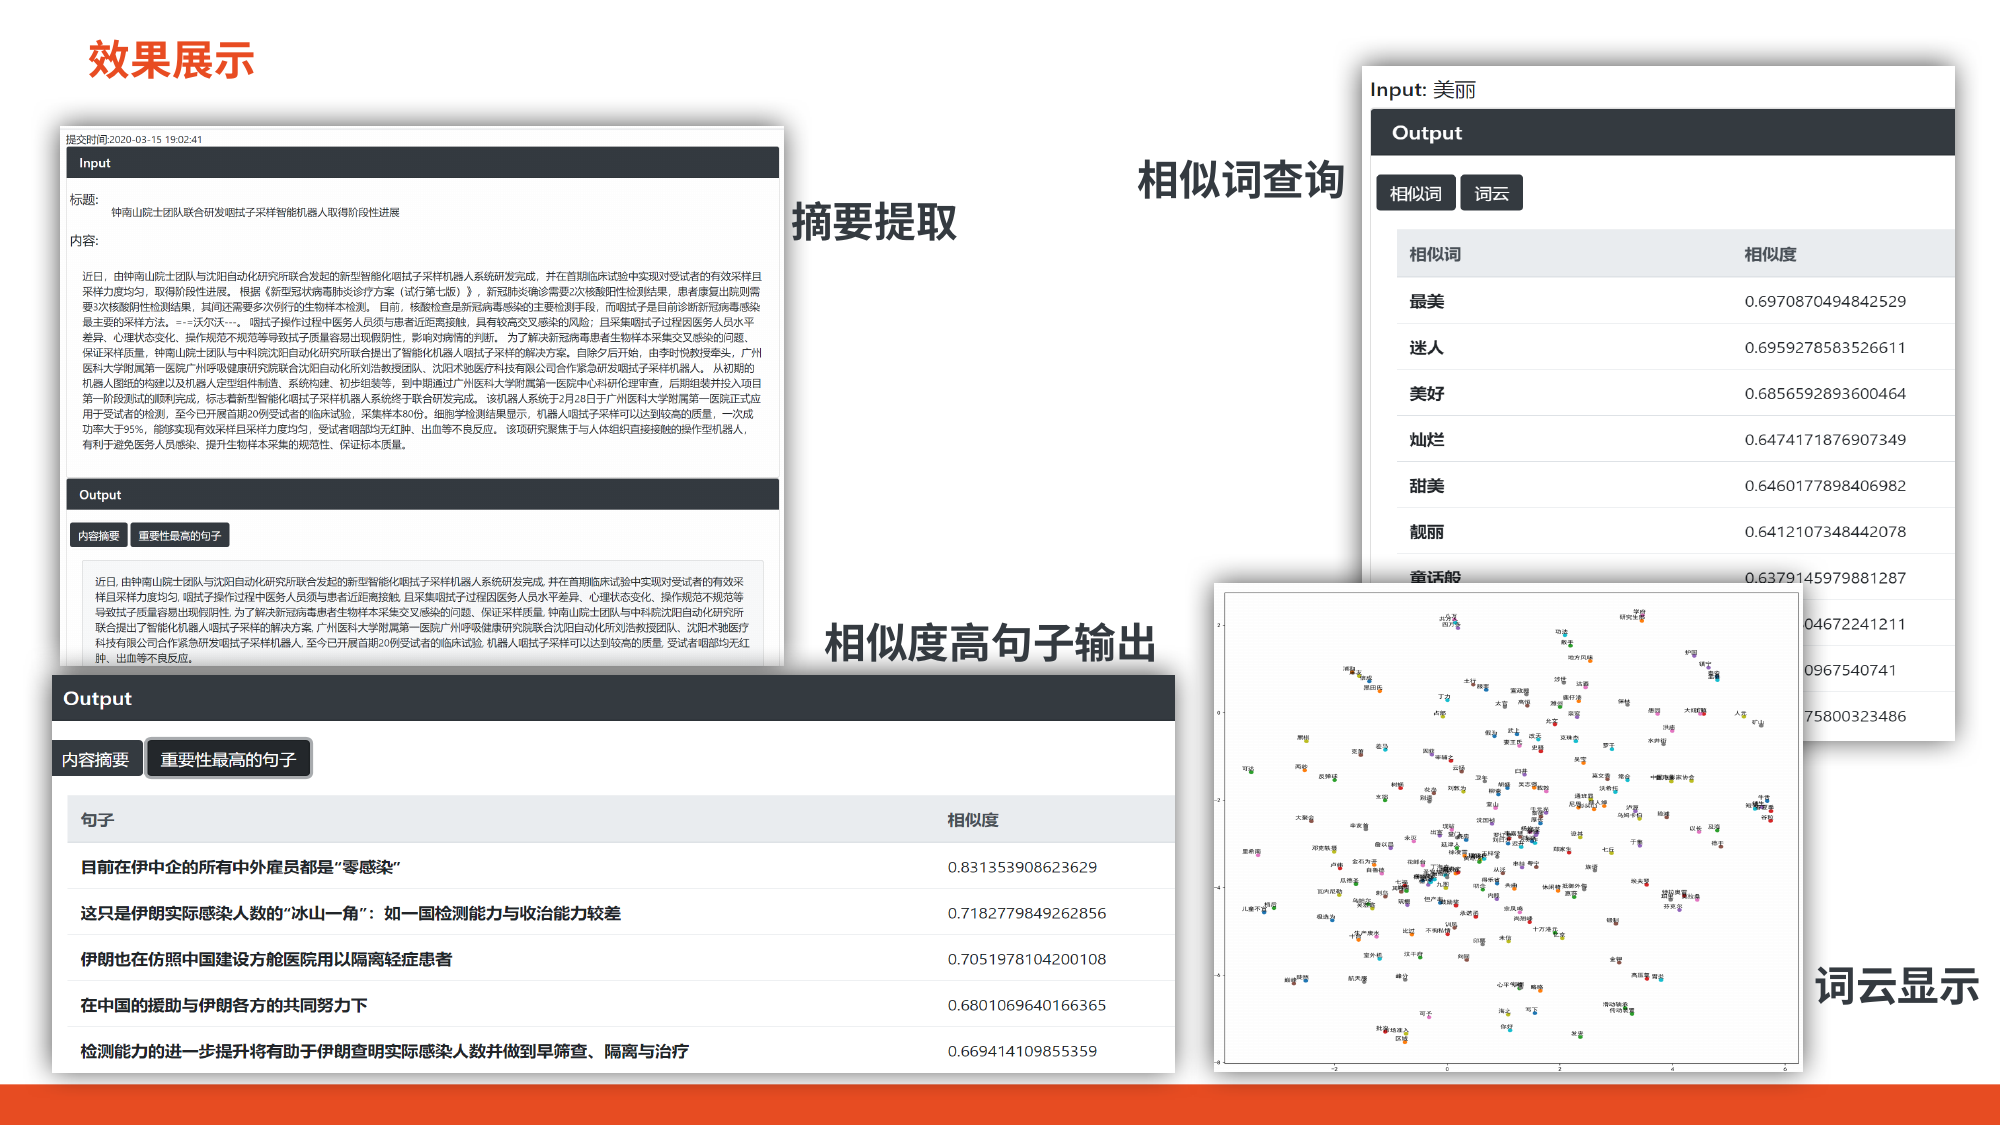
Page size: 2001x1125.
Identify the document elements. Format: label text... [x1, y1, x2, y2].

picture [60, 126, 784, 666]
picture [52, 675, 1175, 1073]
text_box 效果展示 [74, 26, 271, 91]
text_box 相似词查询 [1122, 146, 1362, 212]
text_box [0, 1083, 2000, 1125]
picture [1214, 66, 1955, 1073]
text_box 摘要提取 [784, 188, 973, 254]
text_box 词云显示 [1803, 951, 1997, 1017]
text_box 相似度高句子输出 [809, 609, 1174, 675]
